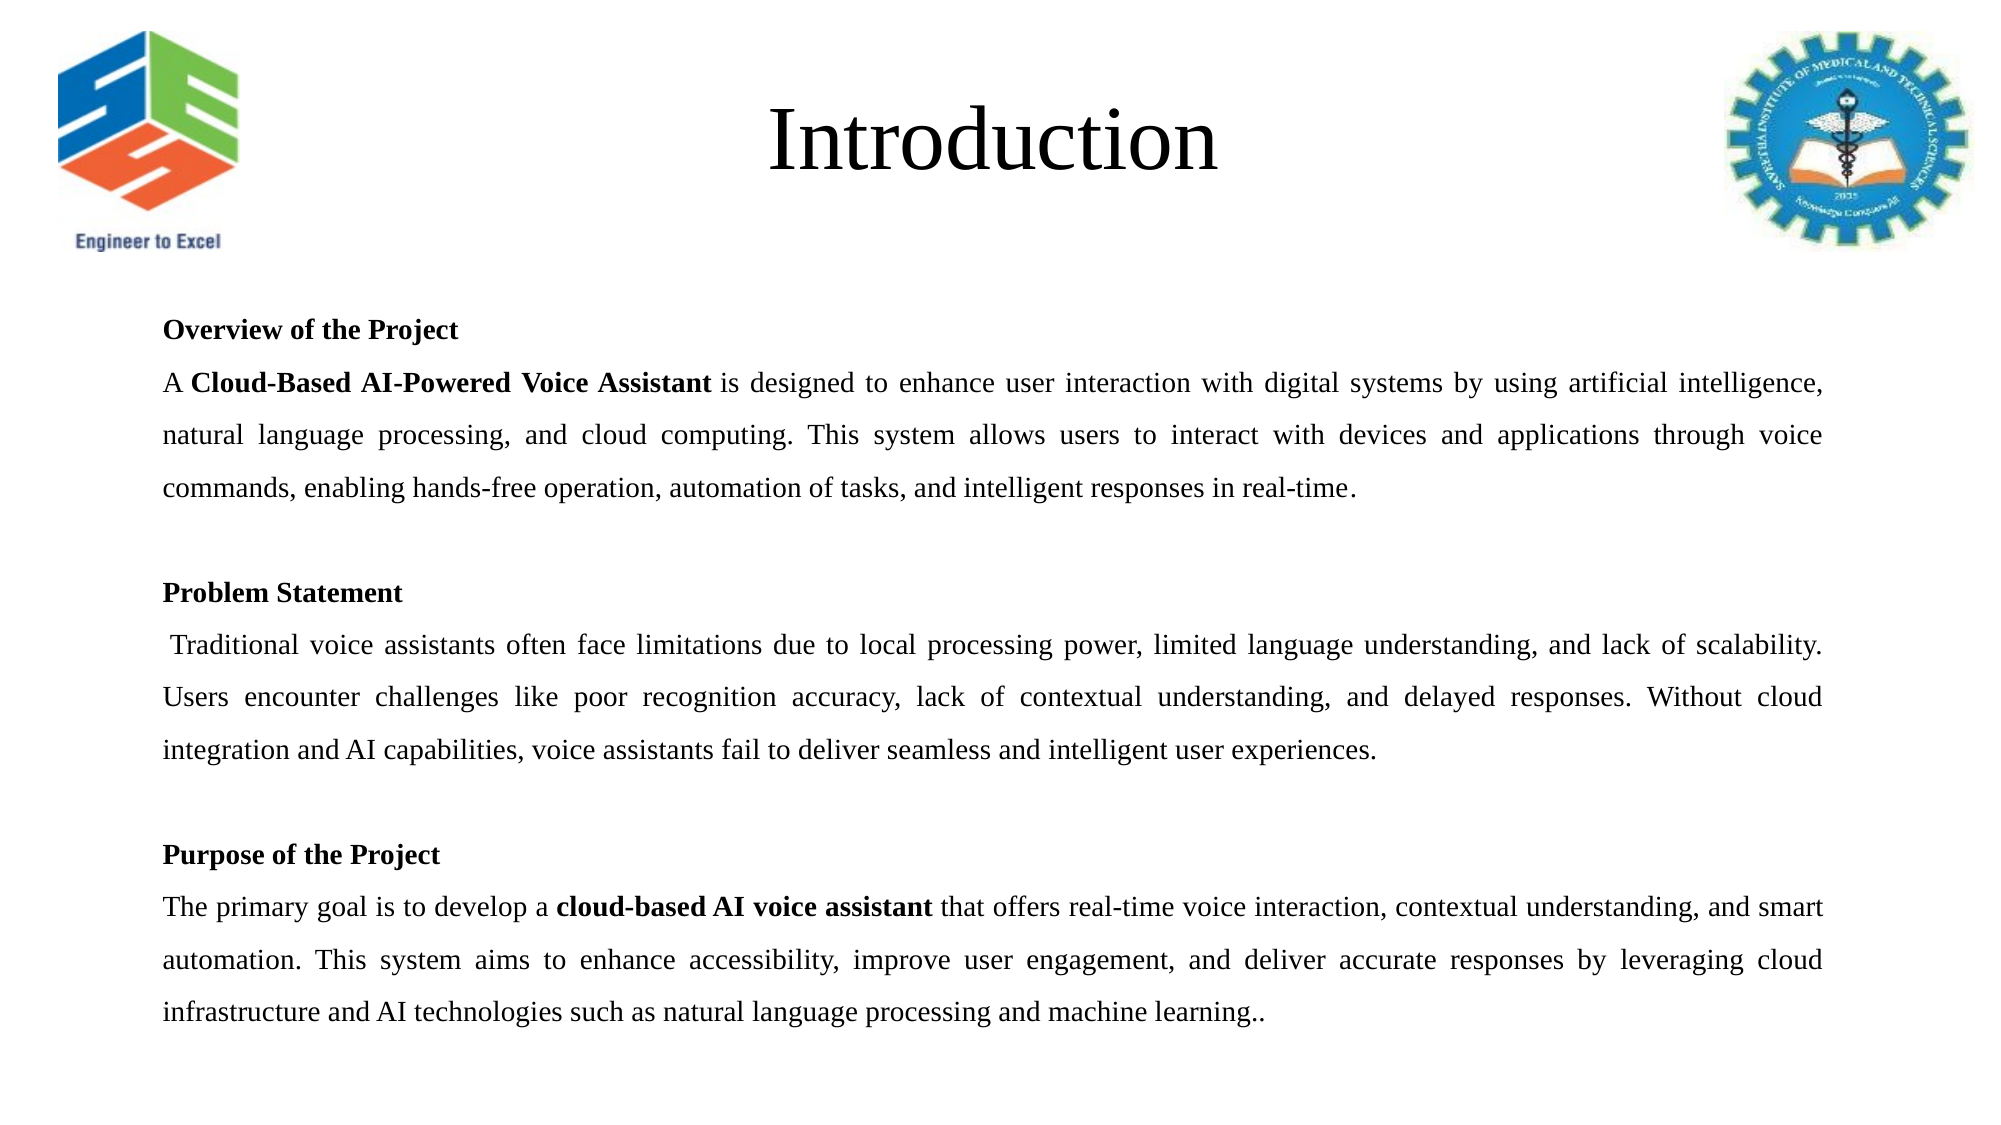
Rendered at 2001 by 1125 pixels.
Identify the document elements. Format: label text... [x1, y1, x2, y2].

title Introduction [765, 75, 1234, 266]
picture [58, 31, 240, 252]
picture [1724, 31, 1975, 252]
text_box Overview of the Project A Cloud-Based AI-Powered Voice Assistant is designed to enhance user interaction with digital systems by using artificial intelligence, natural language processing, and cloud computing. This system allows users to interact with devices and applications through voice commands, enabling hands-free operation, automation of tasks, and intelligent responses in real-time. Problem Statement Traditional voice assistants often face limitations due to local processing power, limited language understanding, and lack of scalability. Users encounter challenges like poor recognition accuracy, lack of contextual understanding, and delayed responses. Without cloud integration and AI capabilities, voice assistants fail to deliver seamless and intelligent user experiences. Purpose of the Project The primary goal is to develop a cloud-based AI voice assistant that offers real-time voice interaction, contextual understanding, and smart automation. This system aims to enhance accessibility, improve user engagement, and deliver accurate responses by leveraging cloud infrastructure and AI technologies such as natural language processing and machine learning.. [162, 275, 1825, 1028]
